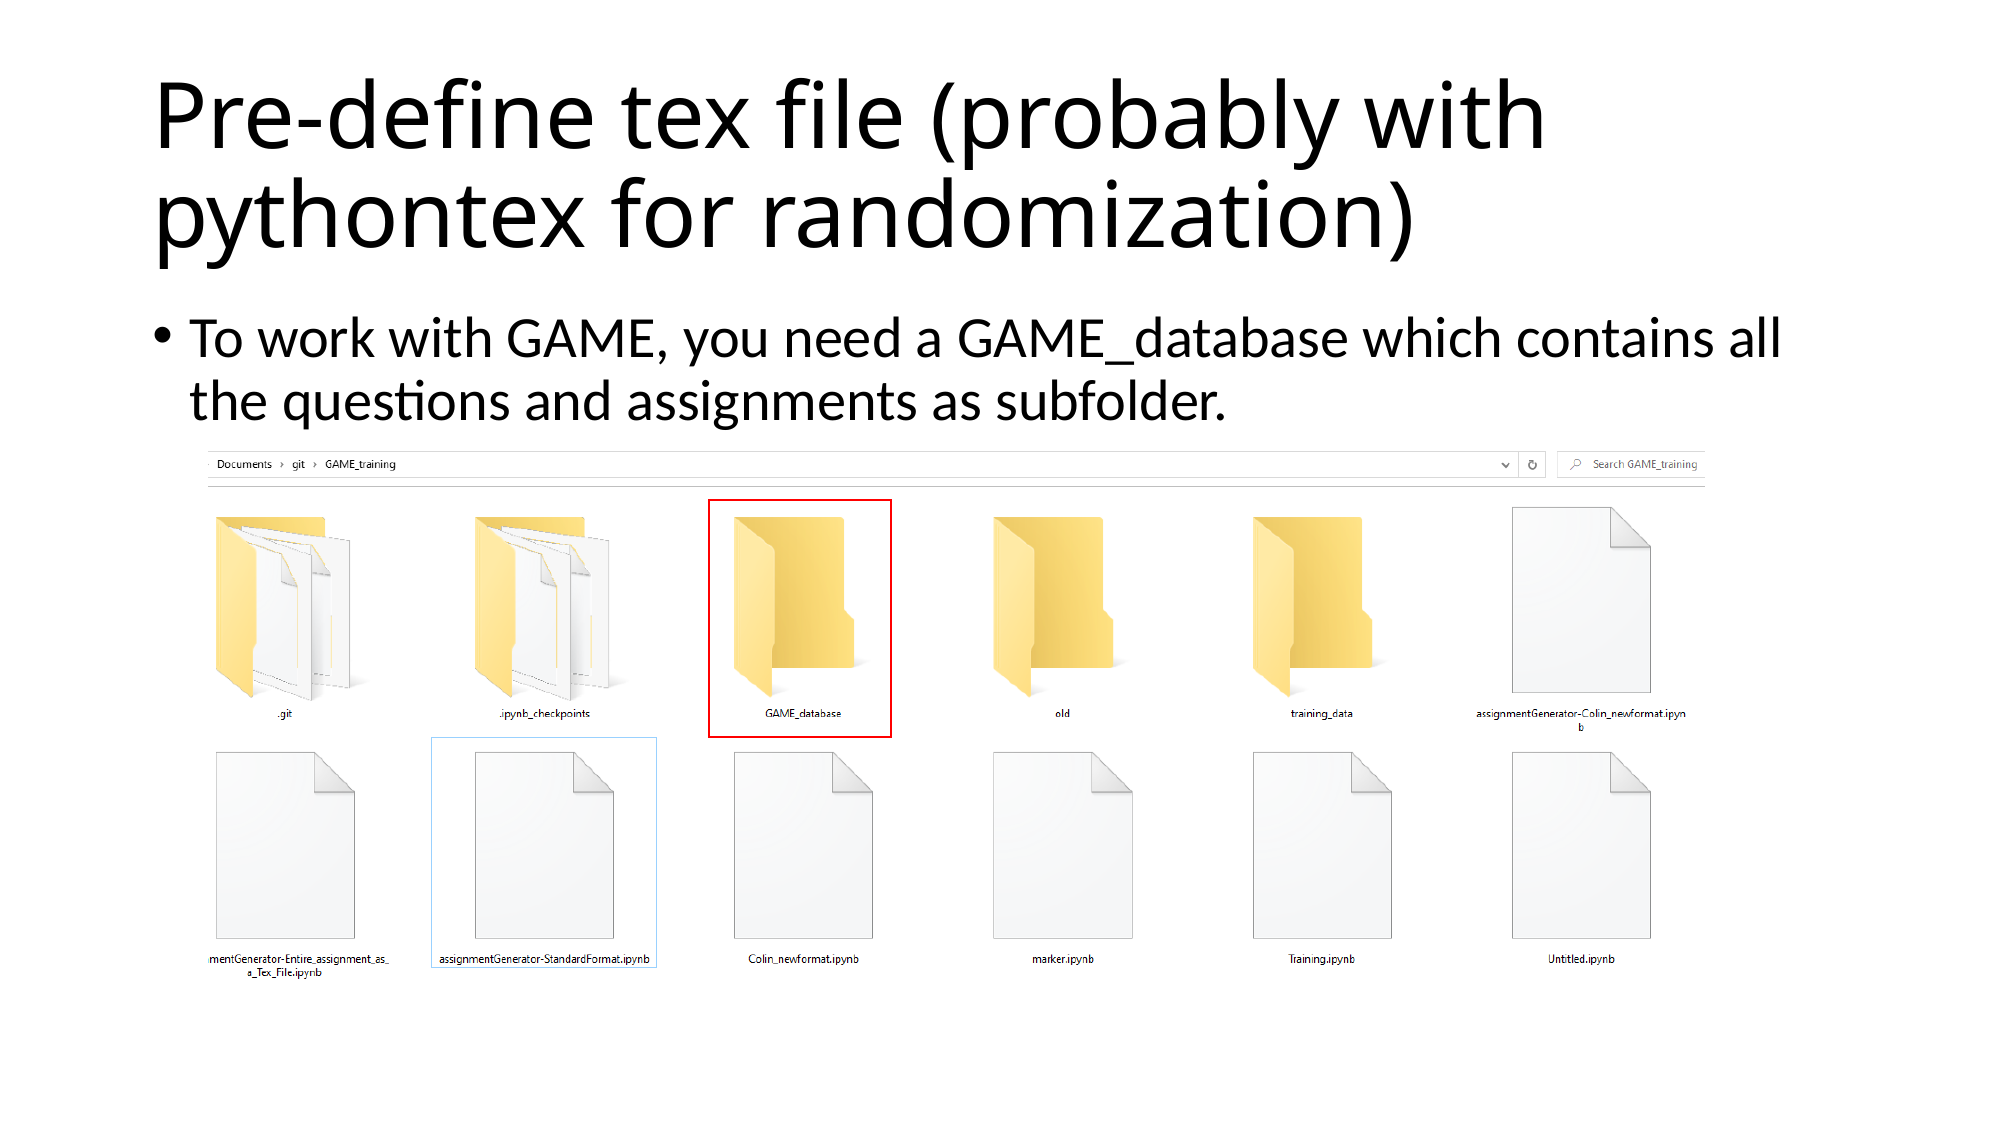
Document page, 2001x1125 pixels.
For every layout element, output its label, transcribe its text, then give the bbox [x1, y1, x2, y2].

picture [208, 446, 1705, 1125]
title Pre-define tex file (probably with pythontex for randomization) [137, 59, 1863, 278]
list To work with GAME, you need a GAME_database which contains all the questions and assignments as subfolder. [137, 299, 1863, 1014]
